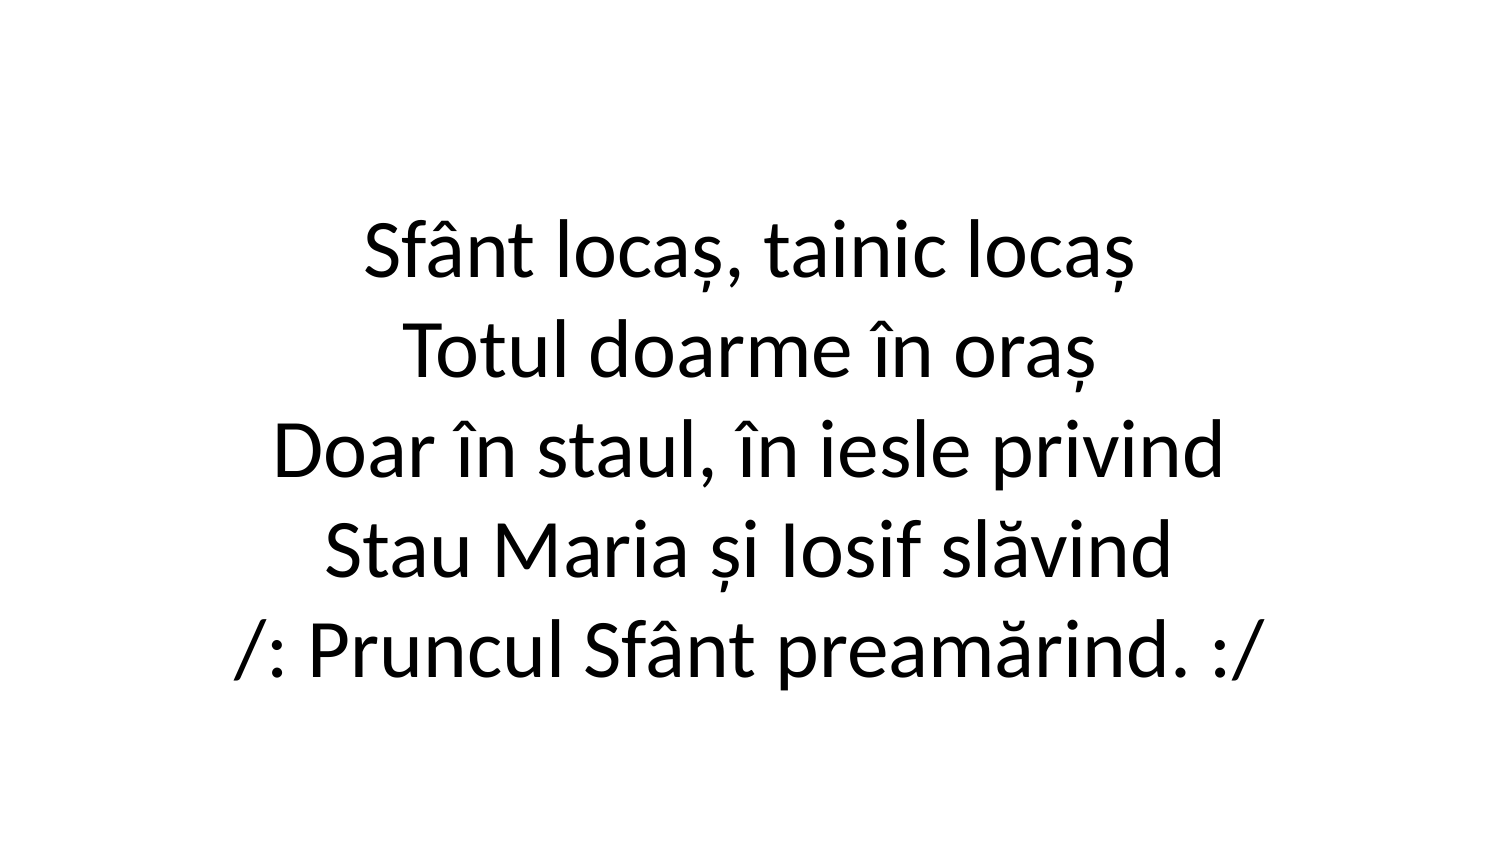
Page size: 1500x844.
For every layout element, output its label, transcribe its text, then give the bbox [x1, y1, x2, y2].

text_box Sfânt locaș, tainic locaș Totul doarme în oraș Doar în staul, în iesle privind Stau Maria și Iosif slăvind /: Pruncul Sfânt preamărind. :/ [219, 142, 1281, 702]
